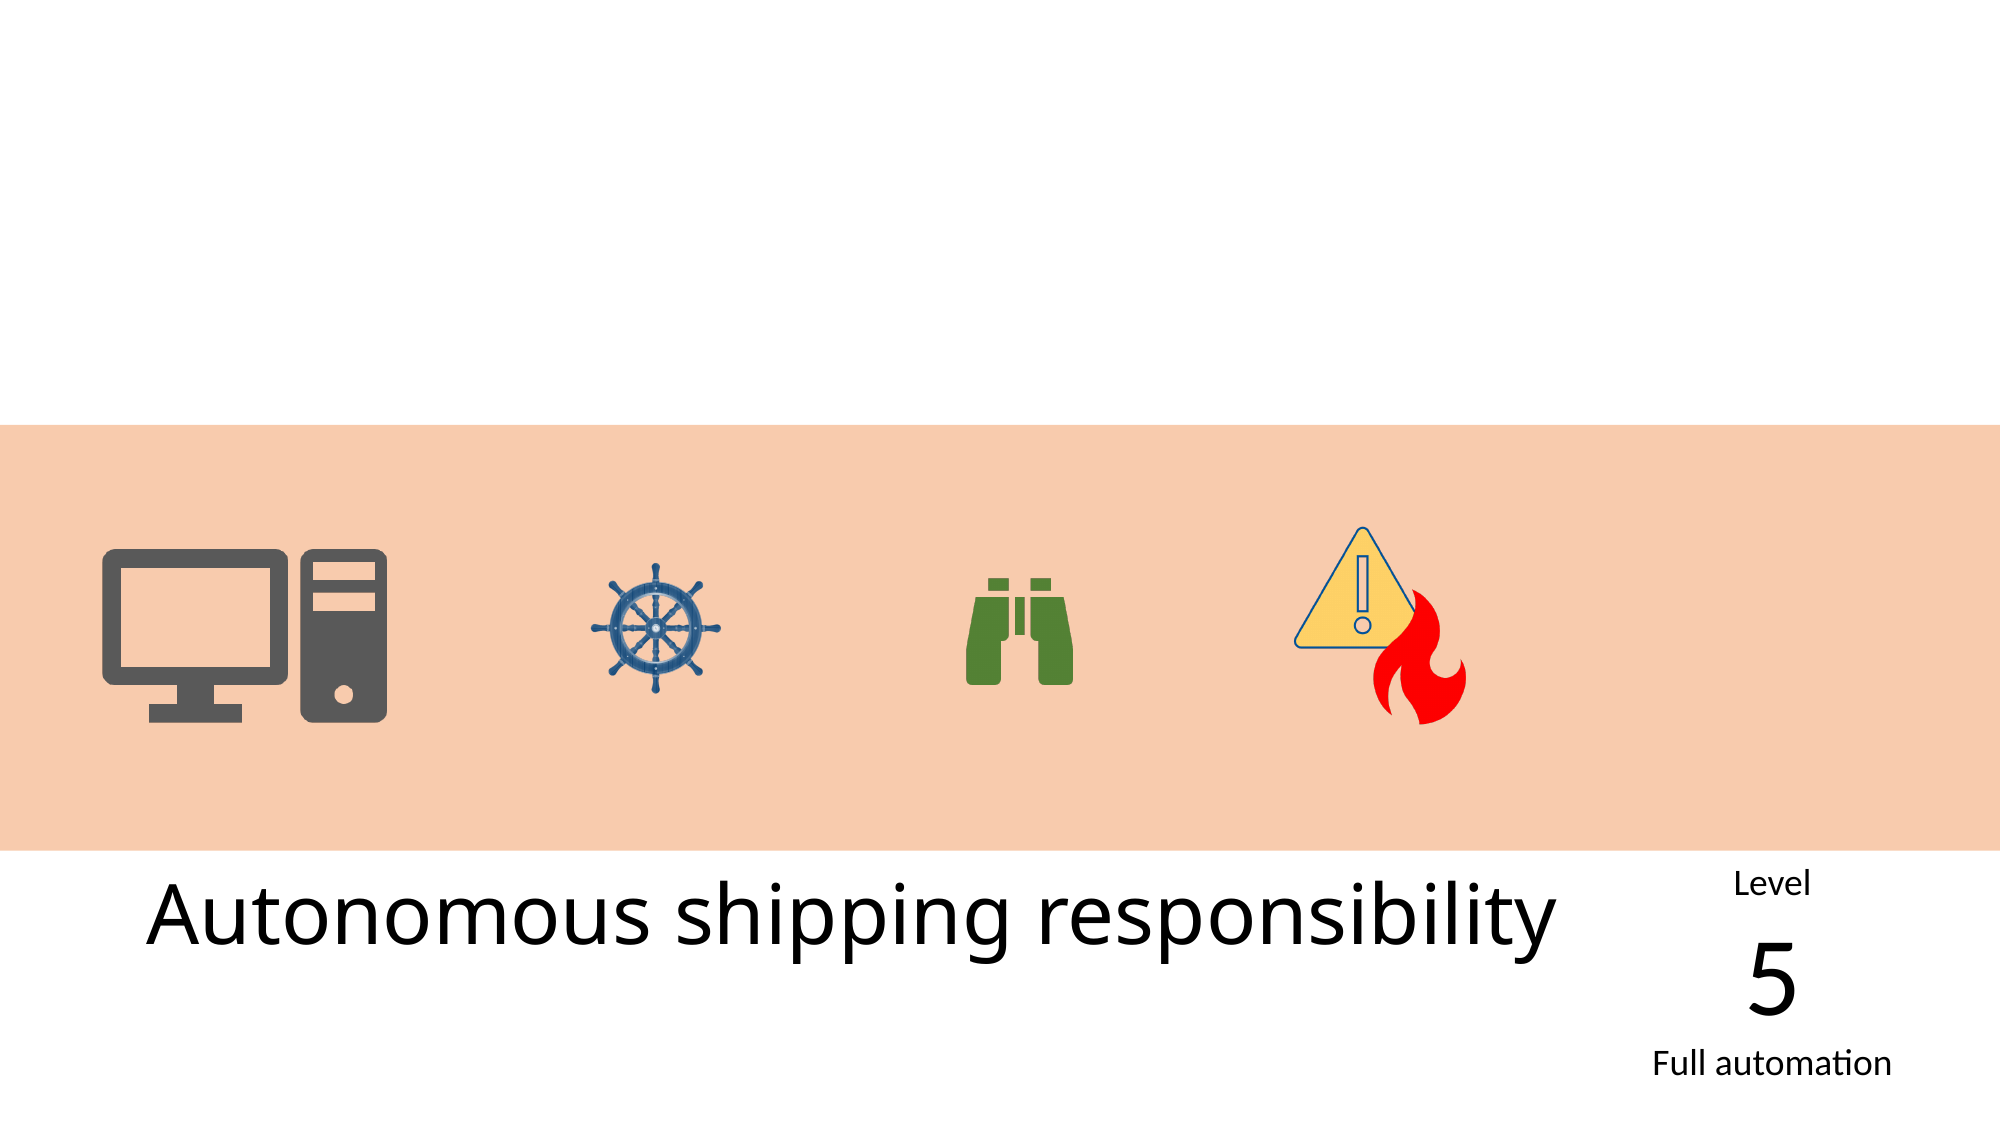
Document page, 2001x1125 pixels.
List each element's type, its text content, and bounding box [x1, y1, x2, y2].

picture [96, 487, 393, 784]
text_box Level 5 Full automation [1545, 850, 2000, 1091]
picture [1287, 512, 1495, 732]
picture [944, 556, 1095, 707]
text_box Autonomous shipping responsibility [131, 502, 1857, 971]
text_box [0, 424, 2000, 852]
picture [581, 534, 730, 729]
